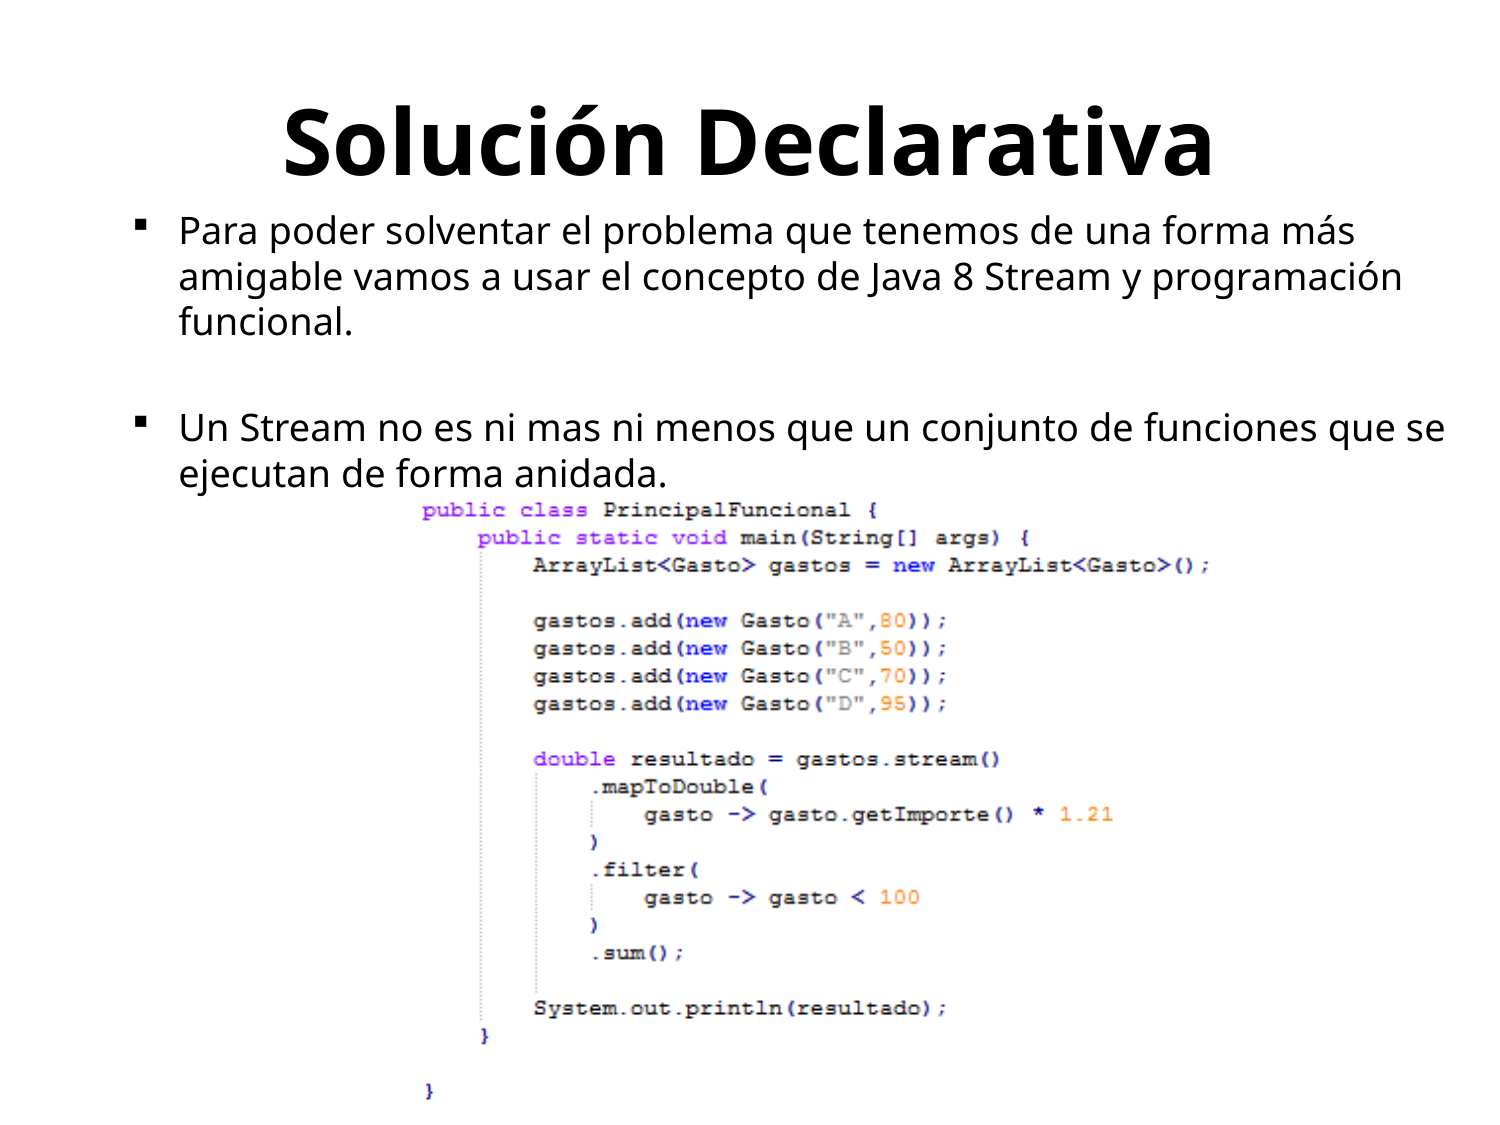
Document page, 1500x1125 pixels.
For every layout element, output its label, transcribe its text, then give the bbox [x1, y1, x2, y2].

picture [421, 498, 1214, 1102]
title Solución Declarativa [75, 45, 1425, 233]
list Para poder solventar el problema que tenemos de una forma más amigable vamos a usar el concepto de Java 8 Stream y programación funcional. Un Stream no es ni mas ni menos que un conjunto de funciones que se ejecutan de forma anidada. [117, 199, 1468, 504]
